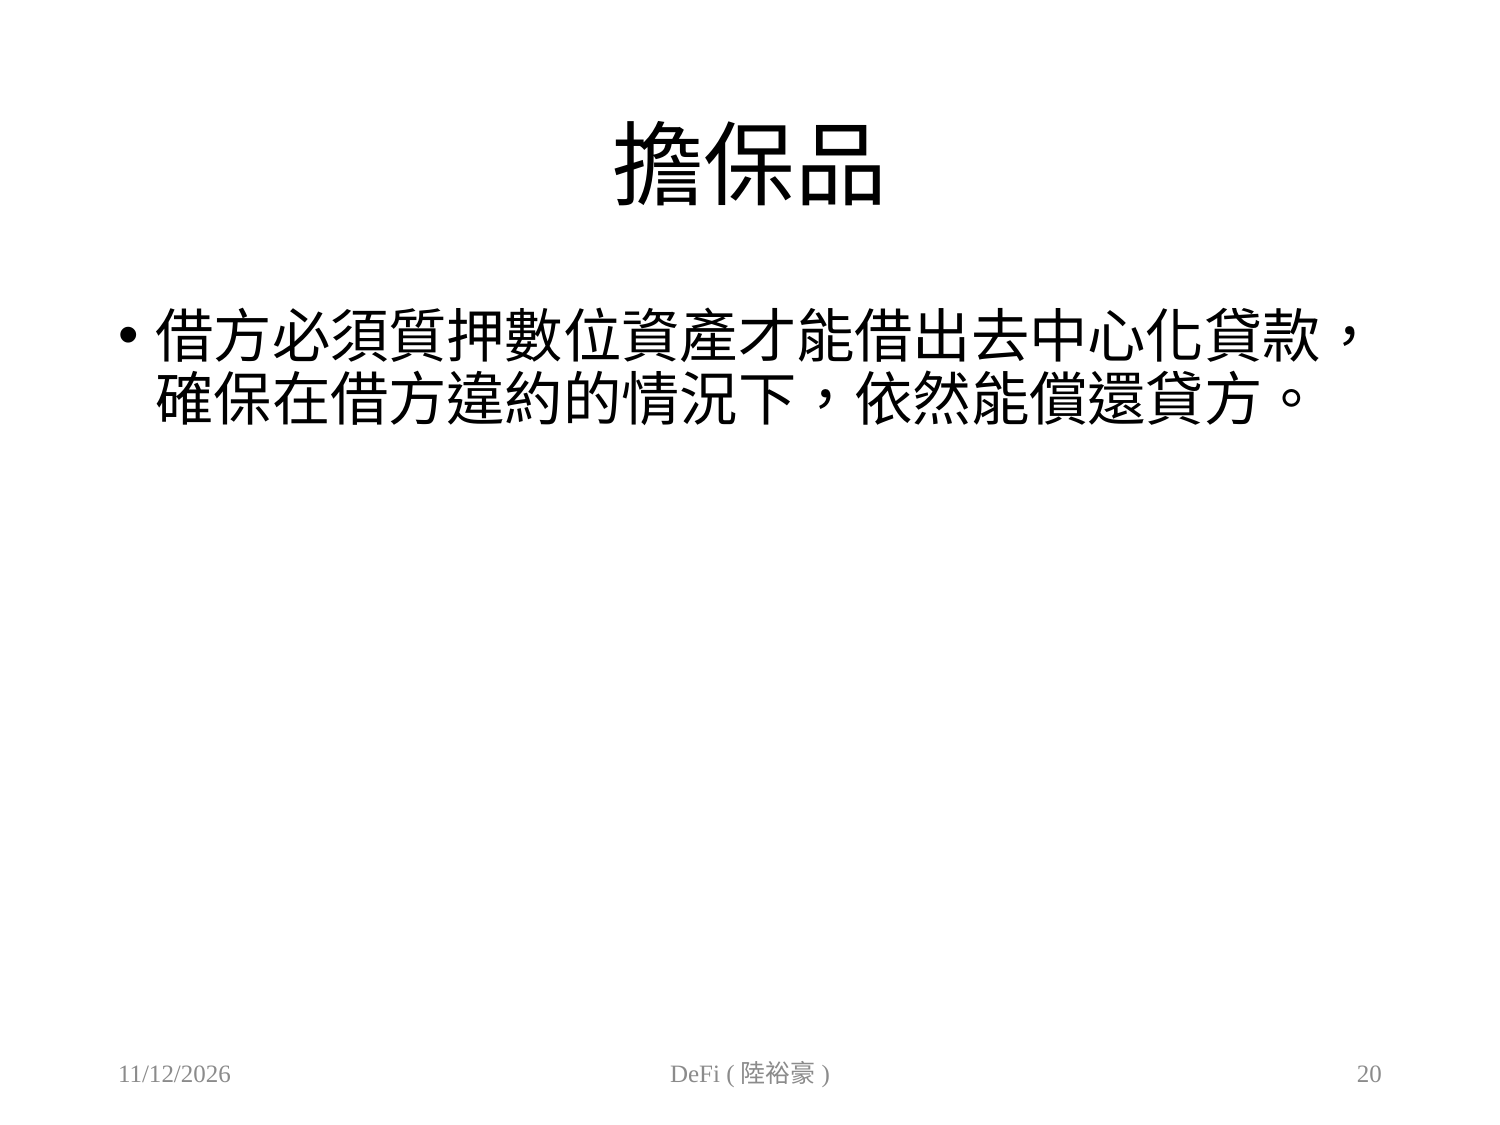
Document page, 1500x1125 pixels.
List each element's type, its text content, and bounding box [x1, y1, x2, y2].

title 擔保品 [103, 59, 1397, 278]
footer DeFi (陸裕豪) [496, 1042, 1004, 1103]
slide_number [103, 1042, 441, 1103]
slide_number 20 [1059, 1042, 1397, 1103]
list 借方必須質押數位資產才能借出去中心化貸款，確保在借方違約的情況下，依然能償還貸方。 [103, 299, 1397, 1014]
